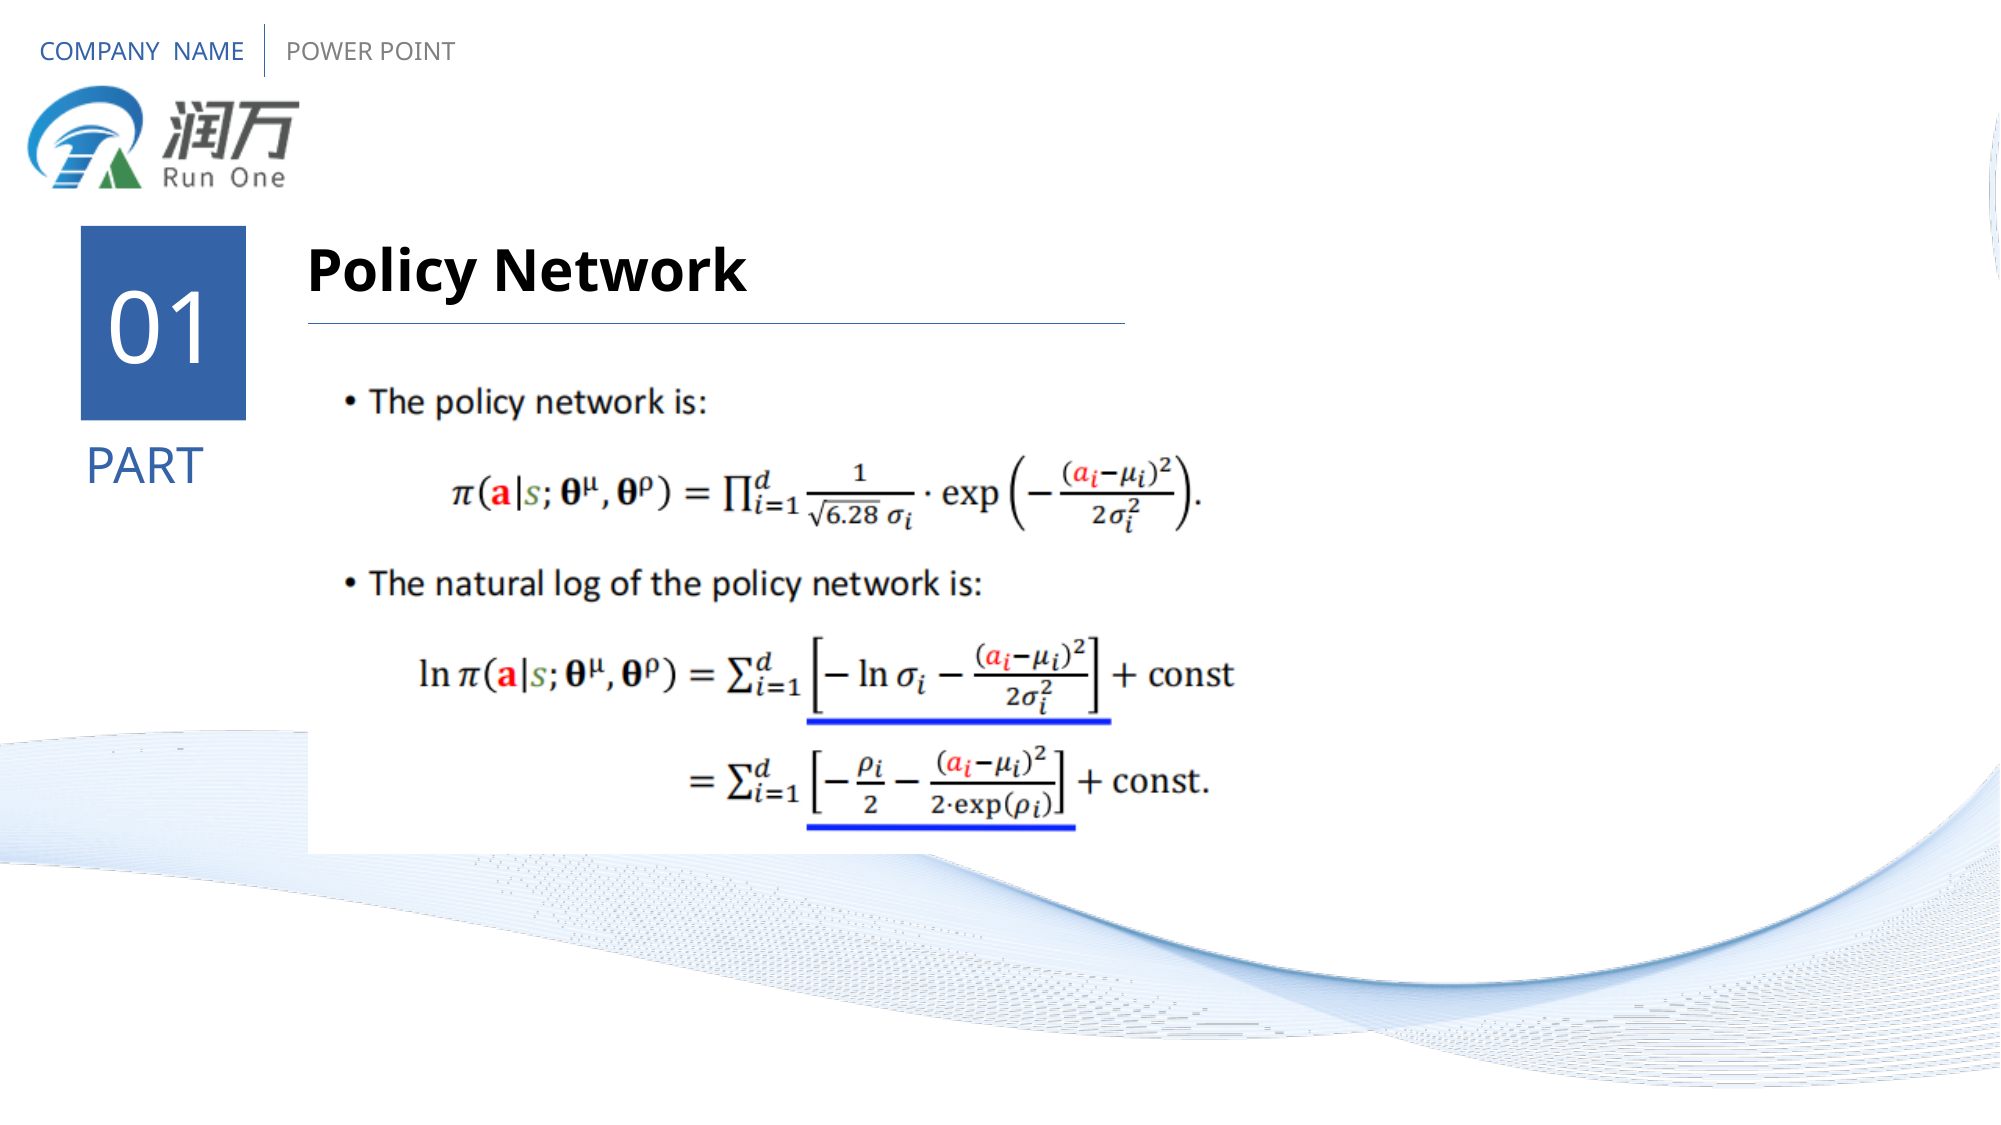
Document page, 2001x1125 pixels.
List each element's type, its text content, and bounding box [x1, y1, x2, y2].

picture [0, 0, 2000, 1125]
text_box Policy Network [291, 226, 1877, 311]
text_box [70, 240, 256, 503]
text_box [19, 24, 474, 77]
